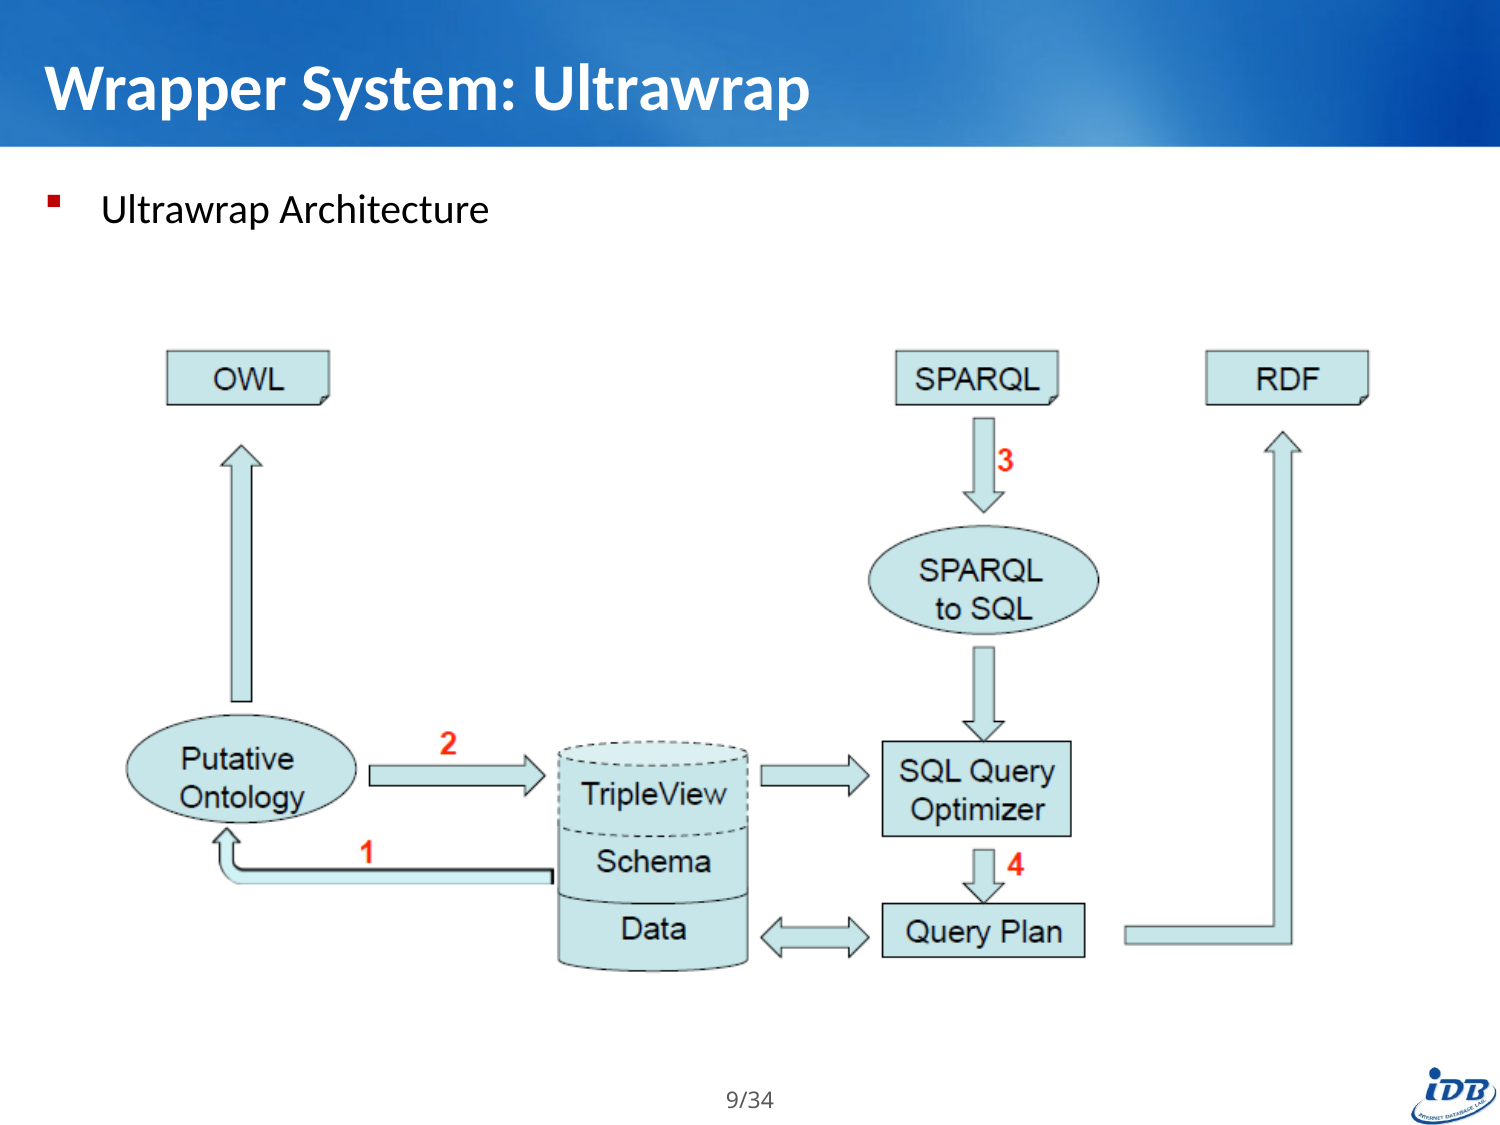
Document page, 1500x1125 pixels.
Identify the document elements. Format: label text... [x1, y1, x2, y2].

title Wrapper System: Ultrawrap [29, 19, 1471, 149]
list Ultrawrap Architecture [29, 174, 1471, 1071]
picture [0, 0, 1500, 1125]
